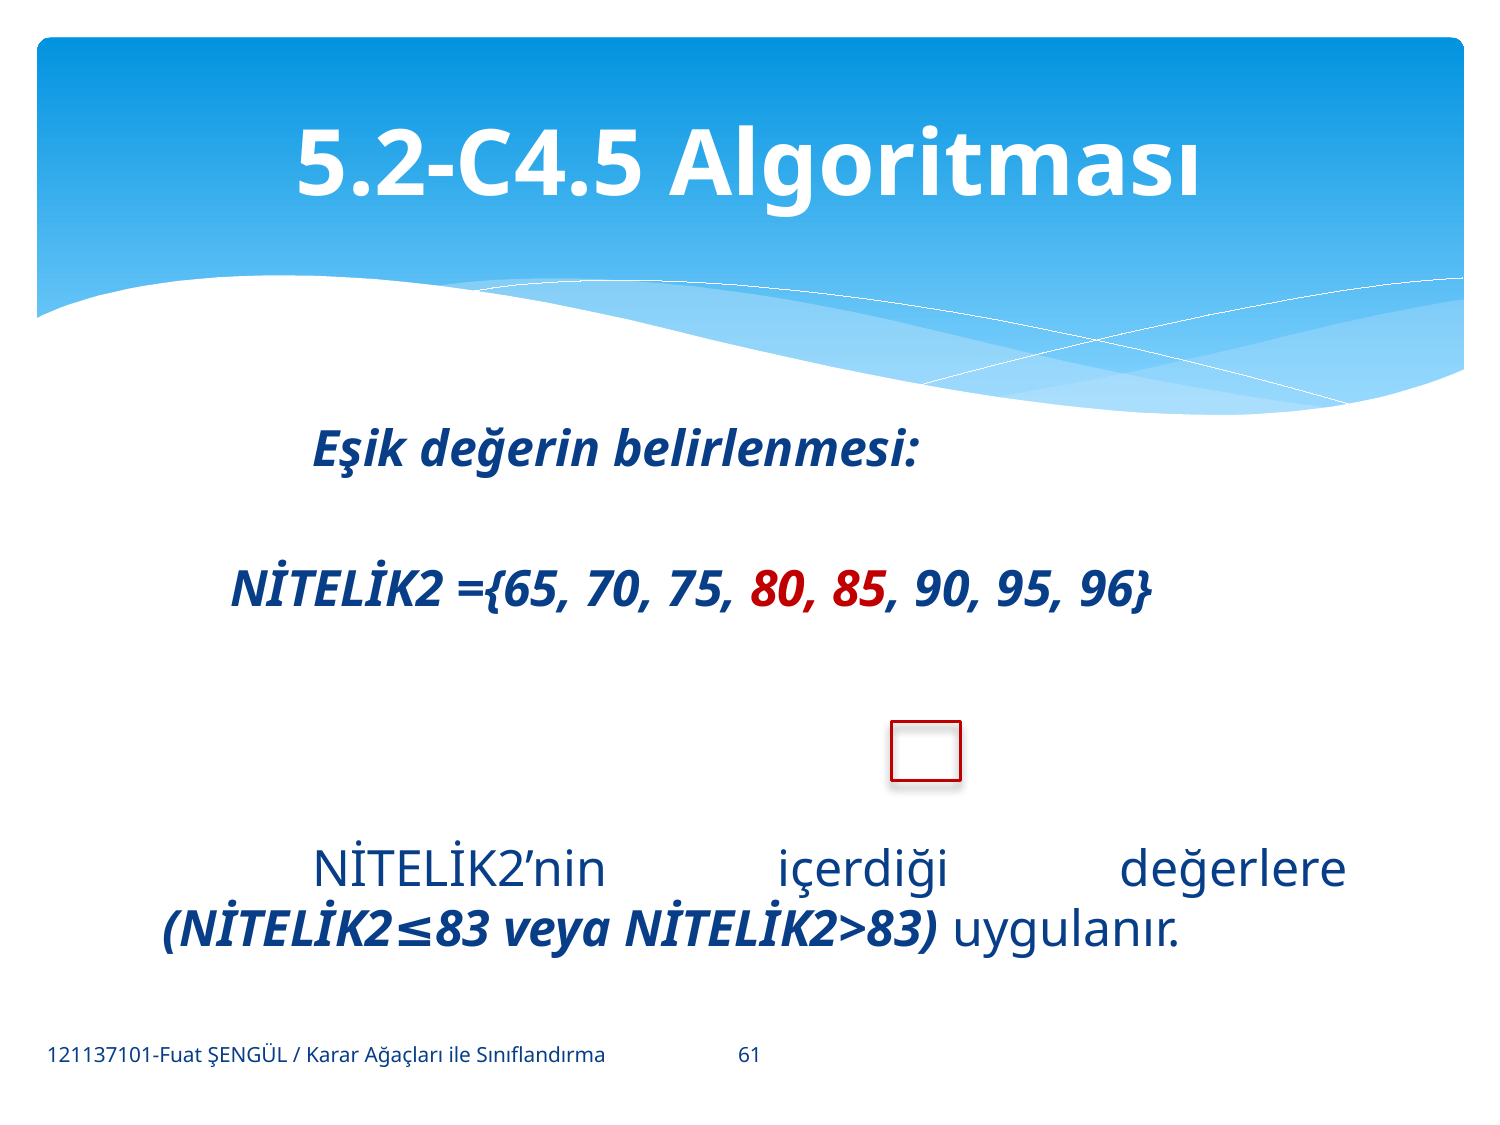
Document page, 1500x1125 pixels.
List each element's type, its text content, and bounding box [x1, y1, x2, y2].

footer 121137101-Fuat ŞENGÜL / Karar Ağaçları ile Sınıflandırma [31, 1025, 653, 1086]
text_box [890, 721, 962, 782]
slide_number 61 [654, 1025, 846, 1086]
title 5.2-C4.5 Algoritması [75, 55, 1425, 261]
